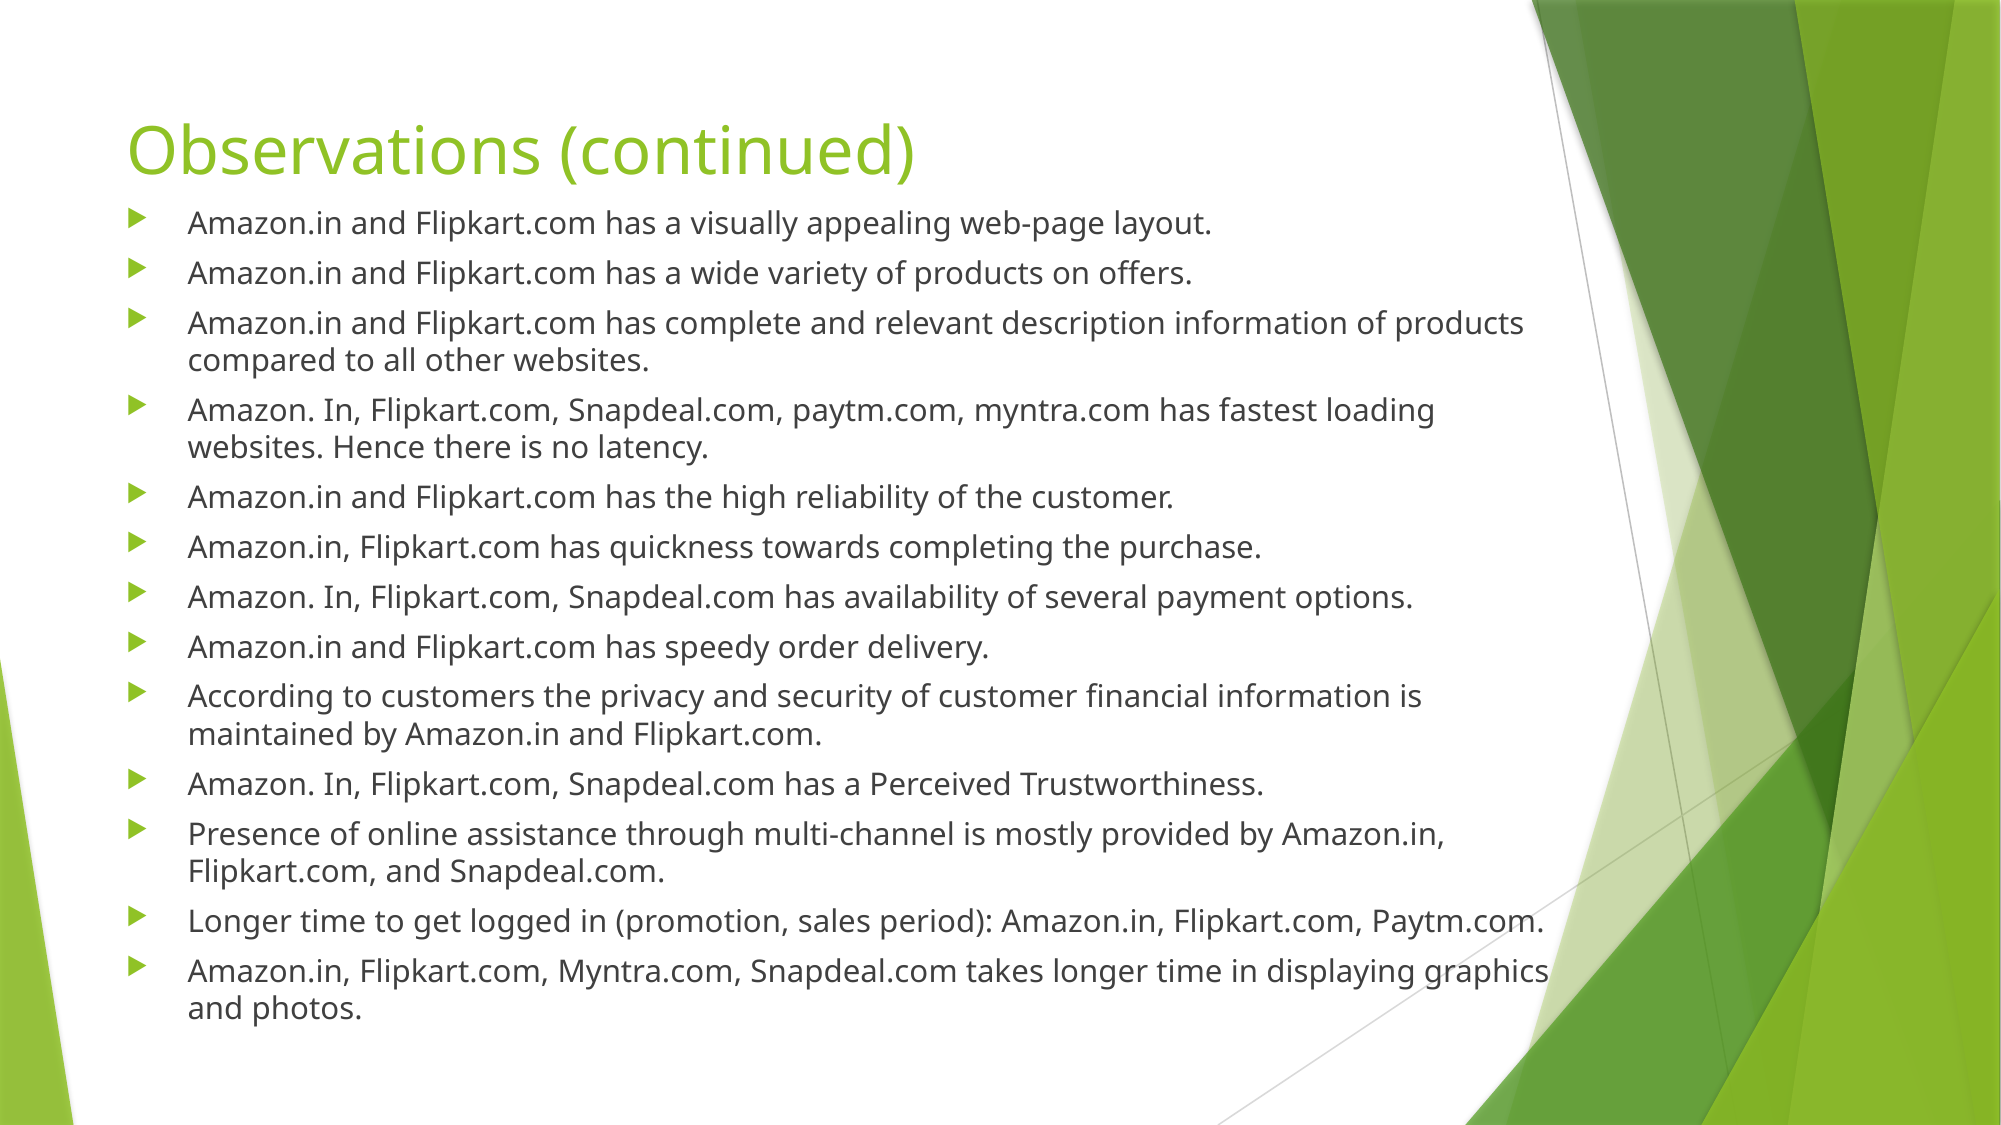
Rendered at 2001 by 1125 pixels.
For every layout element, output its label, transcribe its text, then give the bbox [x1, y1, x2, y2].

title Observations (continued) [111, 99, 1490, 195]
list Amazon.in and Flipkart.com has a visually appealing web-page layout. Amazon.in and Flipkart.com has a wide variety of products on offers. Amazon.in and Flipkart.com has complete and relevant description information of products compared to all other websites. Amazon. In, Flipkart.com, Snapdeal.com, paytm.com, myntra.com has fastest loading websites. Hence there is no latency. Amazon.in and Flipkart.com has the high reliability of the customer. Amazon.in, Flipkart.com has quickness towards completing the purchase. Amazon. In, Flipkart.com, Snapdeal.com has availability of several payment options. Amazon.in and Flipkart.com has speedy order delivery. According to customers the privacy and security of customer financial information is maintained by Amazon.in and Flipkart.com. Amazon. In, Flipkart.com, Snapdeal.com has a Perceived Trustworthiness. Presence of online assistance through multi-channel is mostly provided by Amazon.in, Flipkart.com, and Snapdeal.com. Longer time to get logged in (promotion, sales period): Amazon.in, Flipkart.com, Paytm.com. Amazon.in, Flipkart.com, Myntra.com, Snapdeal.com takes longer time in displaying graphics and photos. [111, 195, 1574, 1068]
